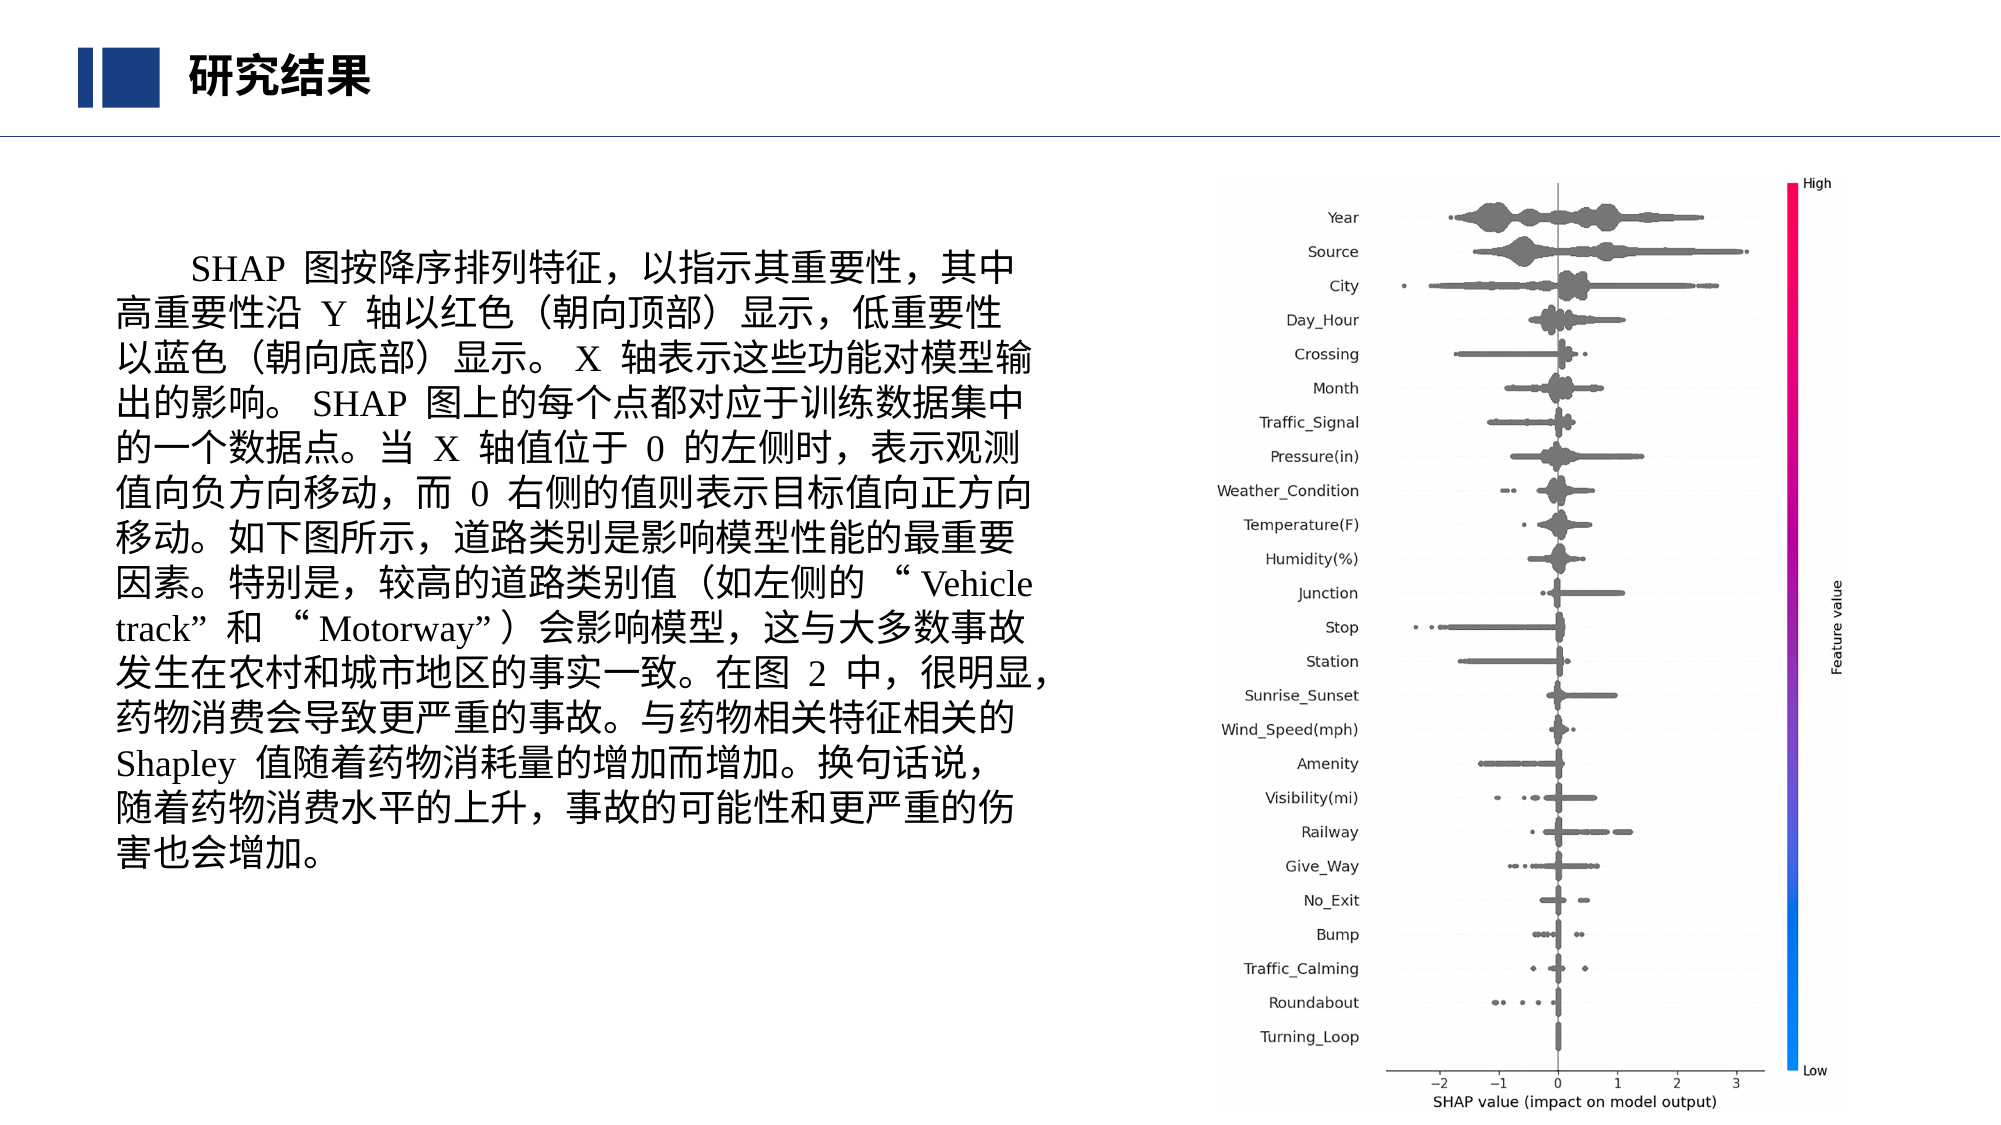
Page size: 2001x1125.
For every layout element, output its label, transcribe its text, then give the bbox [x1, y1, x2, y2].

text_box SHAP 图按降序排列特征，以指示其重要性，其中高重要性沿 Y 轴以红色（朝向顶部）显示，低重要性以蓝色（朝向底部）显示。X 轴表示这些功能对模型输出的影响。SHAP 图上的每个点都对应于训练数据集中的一个数据点。当 X 轴值位于 0 的左侧时，表示观测值向负方向移动，而 0 右侧的值则表示目标值向正方向移动。如下图所示，道路类别是影响模型性能的最重要因素。特别是，较高的道路类别值（如左侧的 “Vehicle track” 和 “Motorway”）会影响模型，这与大多数事故发生在农村和城市地区的事实一致。在图 2 中，很明显，药物消费会导致更严重的事故。与药物相关特征相关的 Shapley 值随着药物消耗量的增加而增加。换句话说，随着药物消费水平的上升，事故的可能性和更严重的伤害也会增加。 [100, 236, 1050, 882]
list 研究结果 [173, 45, 390, 112]
picture [1216, 177, 1843, 1112]
